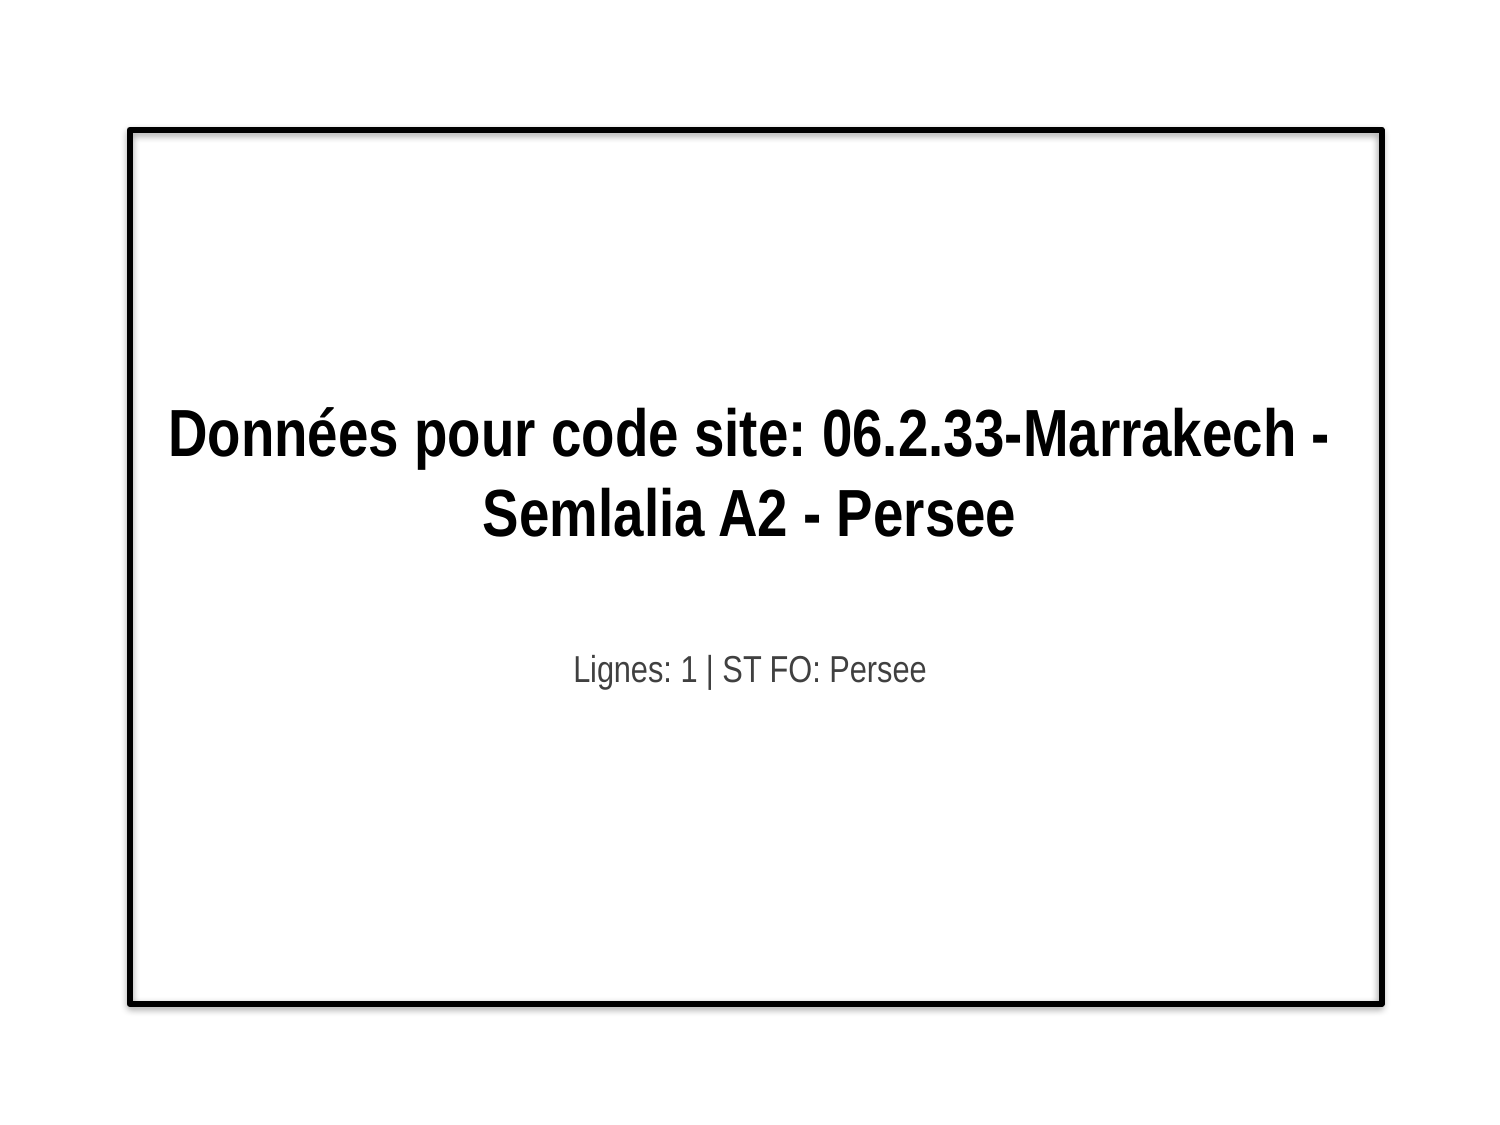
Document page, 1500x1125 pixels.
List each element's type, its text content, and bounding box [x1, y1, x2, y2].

subtitle Lignes: 1 | ST FO: Persee [225, 637, 1275, 925]
title Données pour code site: 06.2.33-Marrakech - Semlalia A2 - Persee [112, 349, 1388, 591]
text_box [129, 591, 1383, 1005]
text_box [129, 129, 1383, 349]
